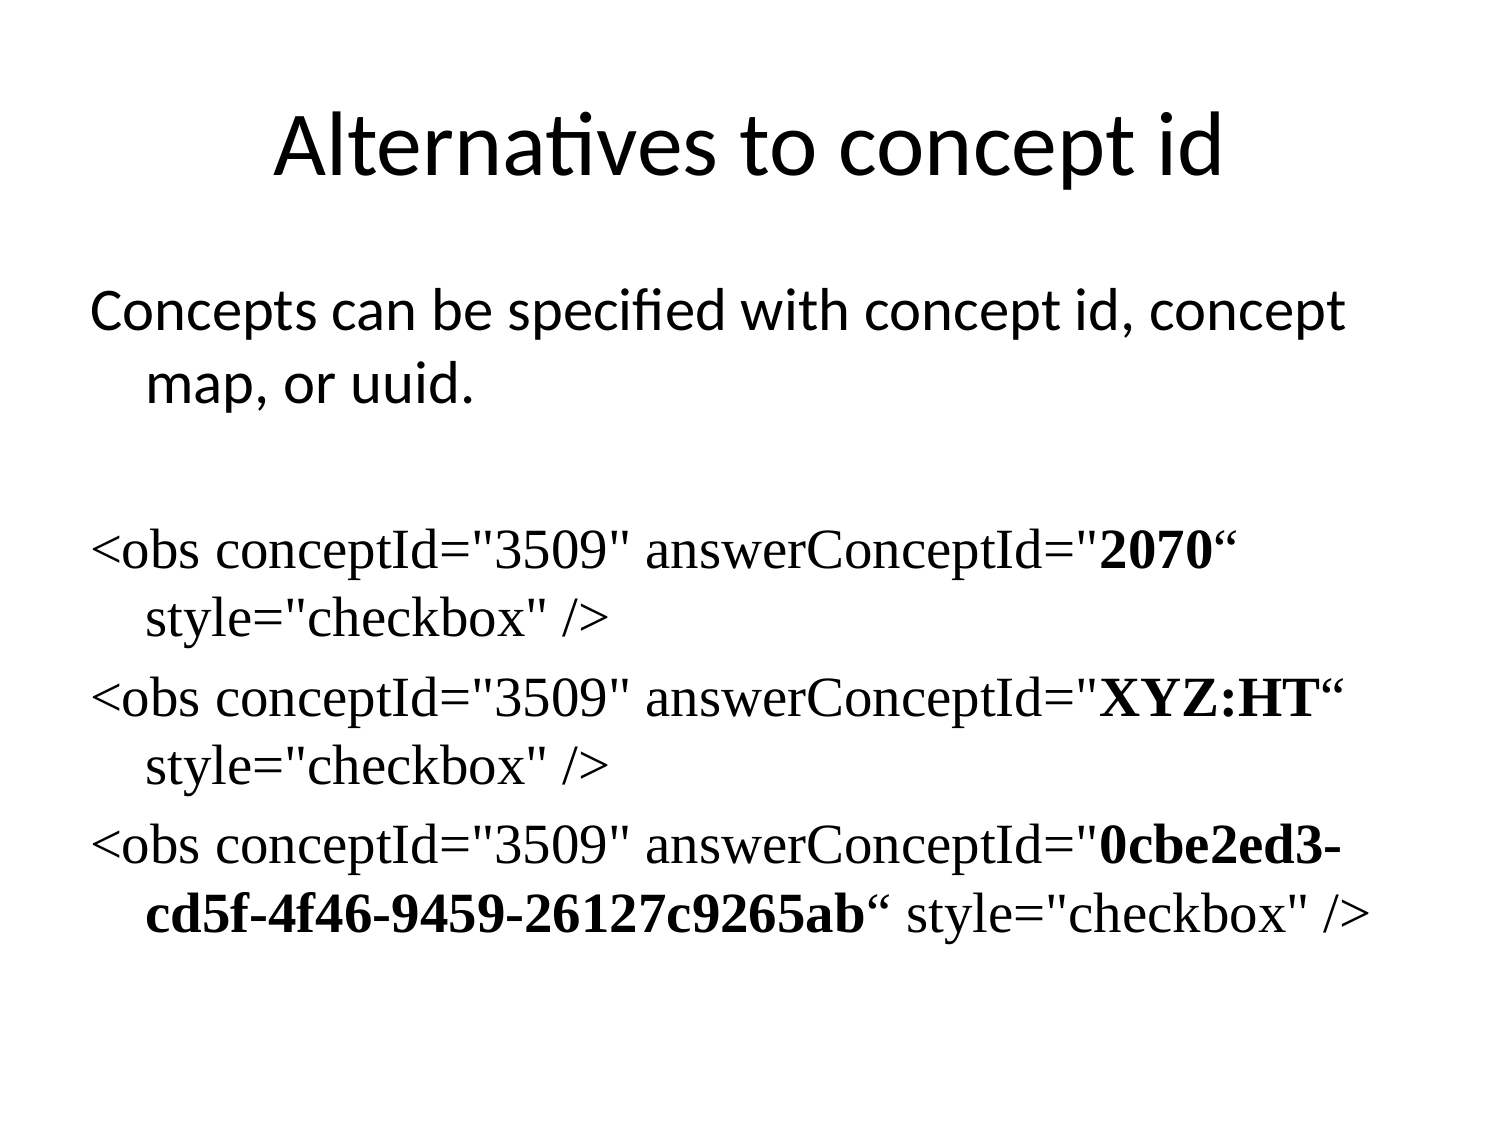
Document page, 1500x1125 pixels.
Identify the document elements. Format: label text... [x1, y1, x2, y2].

list Concepts can be specified with concept id, concept map, or uuid. <obs conceptId="3509" answerConceptId="2070“ style="checkbox" /> <obs conceptId="3509" answerConceptId="XYZ:HT“ style="checkbox" /> <obs conceptId="3509" answerConceptId="0cbe2ed3-cd5f-4f46-9459-26127c9265ab“ style="checkbox" /> [75, 262, 1425, 1005]
title Alternatives to concept id [75, 45, 1425, 233]
